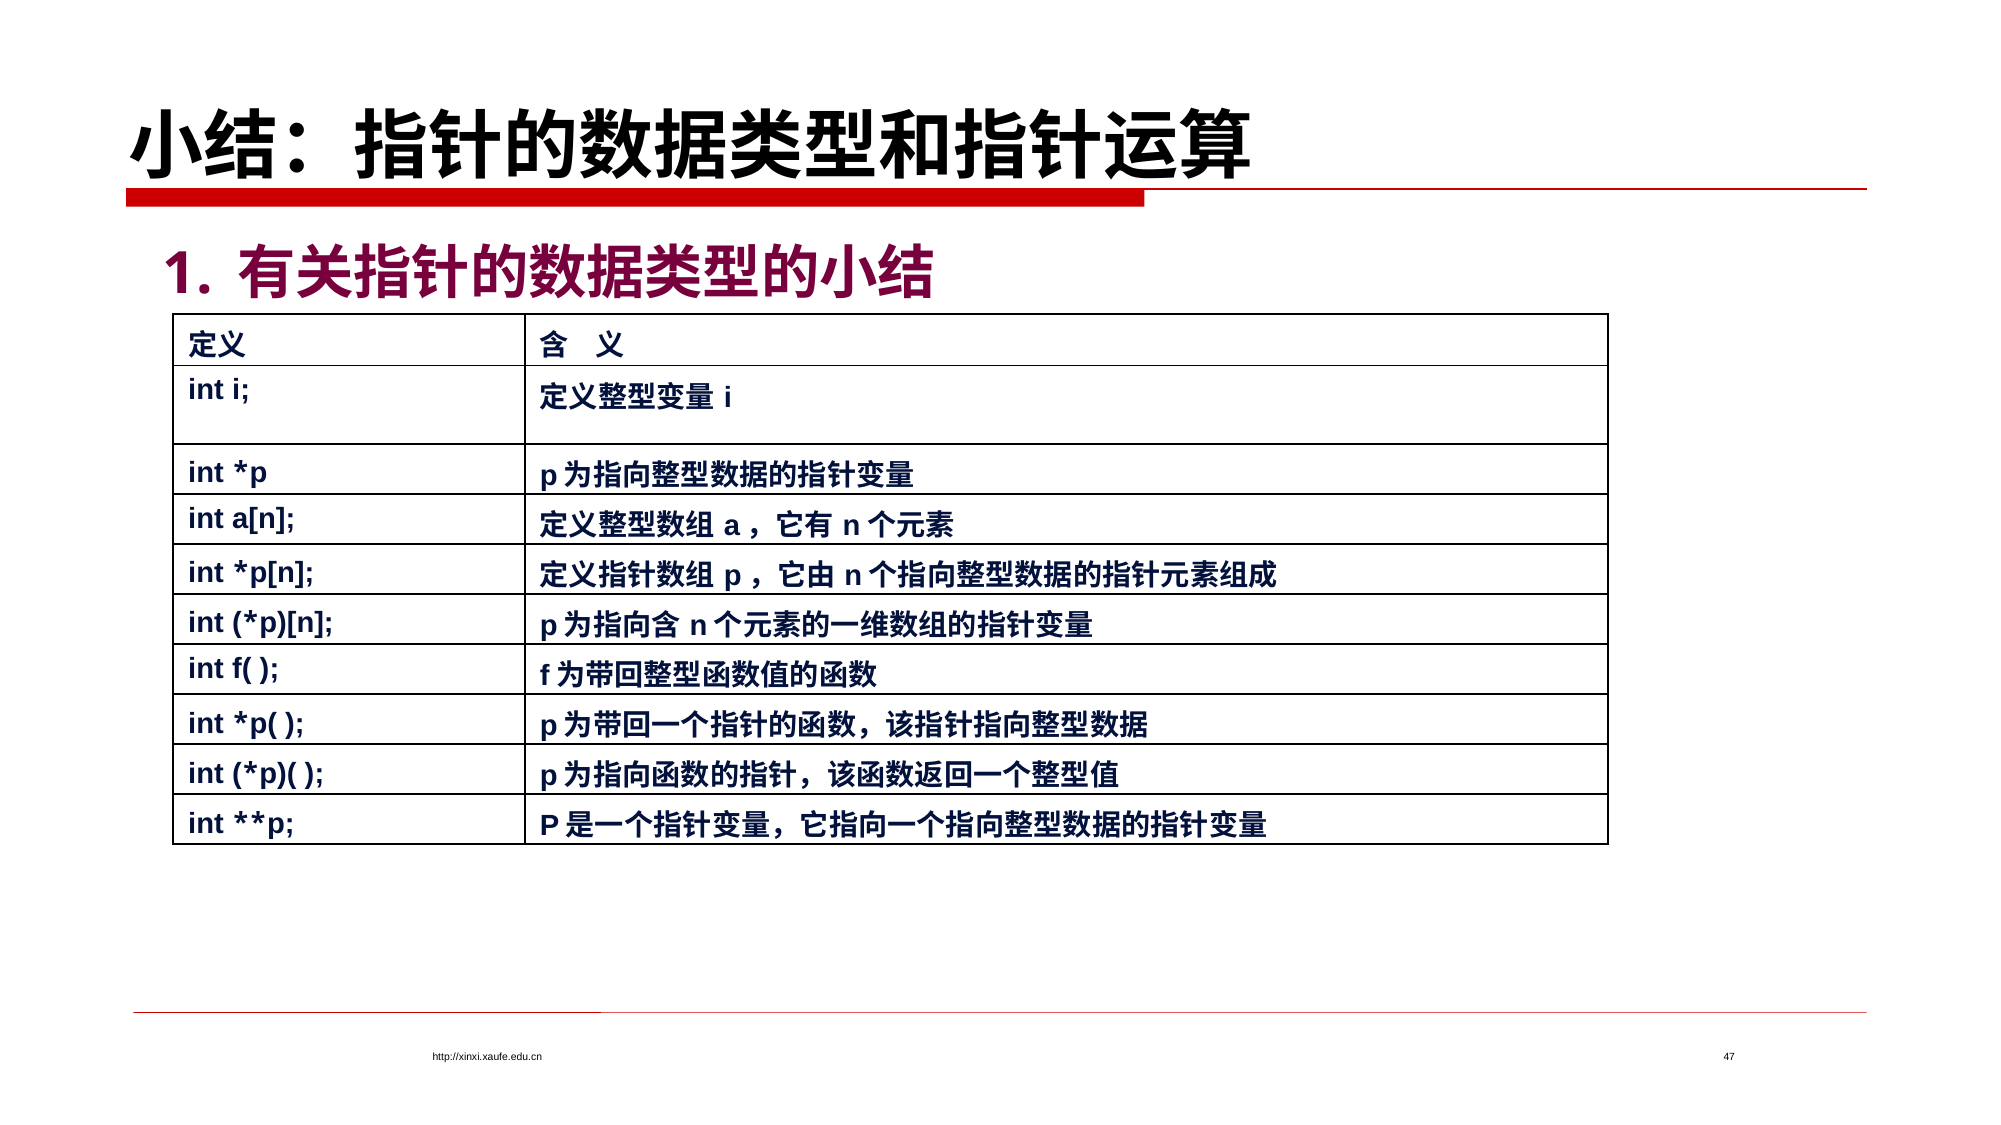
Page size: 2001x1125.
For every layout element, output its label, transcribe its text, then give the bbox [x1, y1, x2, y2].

table_cell int f( ); [174, 645, 524, 693]
table_header 含 义 [526, 315, 1607, 365]
text_box 有关指针的数据类型的小结 [0, 227, 1120, 313]
table_header 定义 [174, 315, 524, 365]
table_cell int *p [174, 445, 524, 493]
text_box 小结：指针的数据类型和指针运算 [113, 90, 1542, 195]
table_cell p为带回一个指针的函数，该指针指向整型数据 [526, 695, 1607, 743]
table_cell p为指向整型数据的指针变量 [526, 445, 1607, 493]
table_cell 定义整型数组a，它有n个元素 [526, 495, 1607, 543]
table_cell 定义整型变量i [526, 366, 1607, 443]
table_cell int *p[n]; [174, 545, 524, 593]
table_cell f为带回整型函数值的函数 [526, 645, 1607, 693]
table_cell int *p( ); [174, 695, 524, 743]
table_cell p为指向函数的指针，该函数返回一个整型值 [526, 745, 1607, 793]
table_cell P是一个指针变量，它指向一个指向整型数据的指针变量 [526, 795, 1607, 843]
table_cell int (*p)[n]; [174, 595, 524, 643]
table_cell int (*p)( ); [174, 745, 524, 793]
table_cell p为指向含n个元素的一维数组的指针变量 [526, 595, 1607, 643]
slide_number 47 [1399, 1042, 1751, 1103]
table_cell int i; [174, 366, 524, 443]
table_cell 定义指针数组p，它由n个指向整型数据的指针元素组成 [526, 545, 1607, 593]
table_cell int **p; [174, 795, 524, 843]
table_cell int a[n]; [174, 495, 524, 543]
footer http://xinxi.xaufe.edu.cn [249, 1042, 726, 1103]
